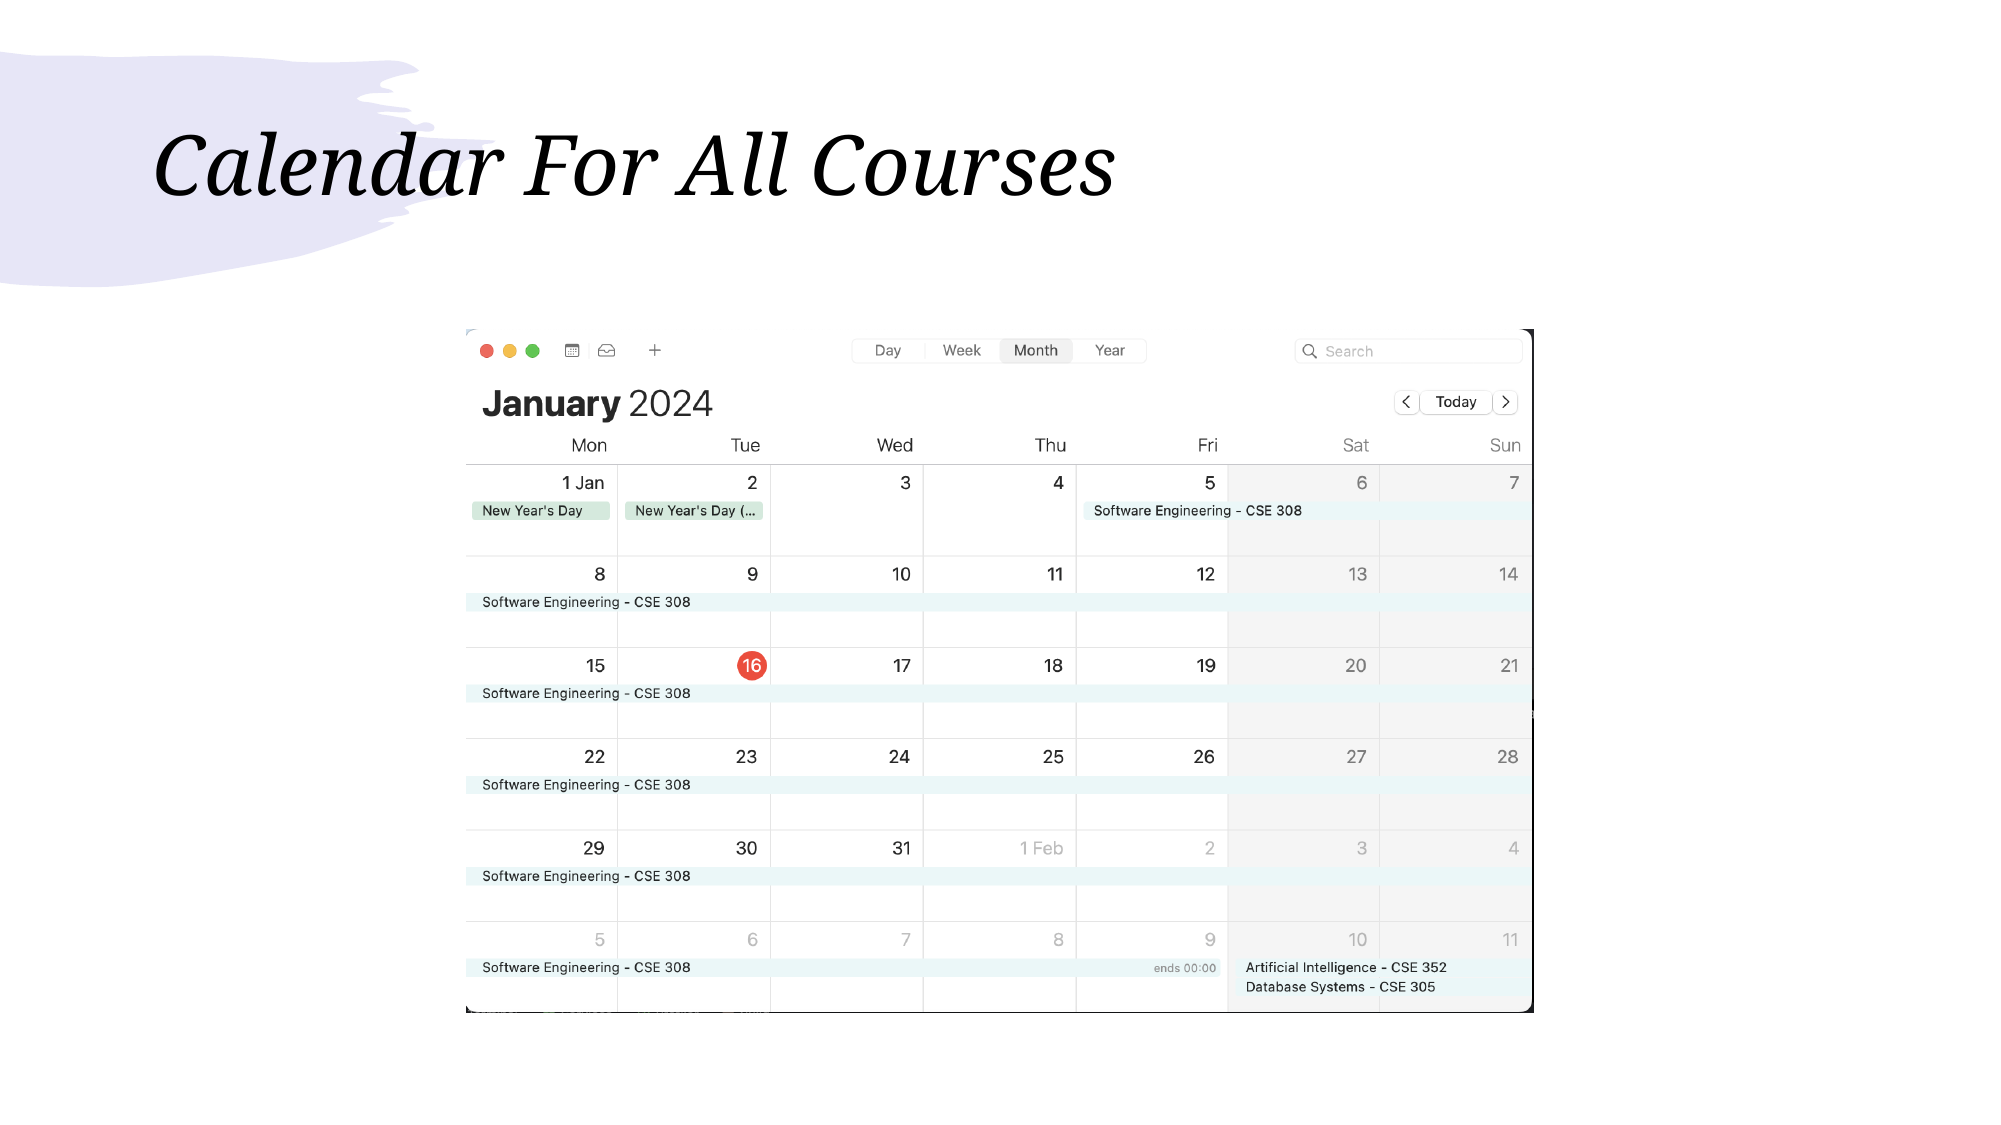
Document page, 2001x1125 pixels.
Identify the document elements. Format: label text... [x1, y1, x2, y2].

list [466, 329, 1534, 1013]
title Calendar For All Courses [137, 59, 1863, 278]
